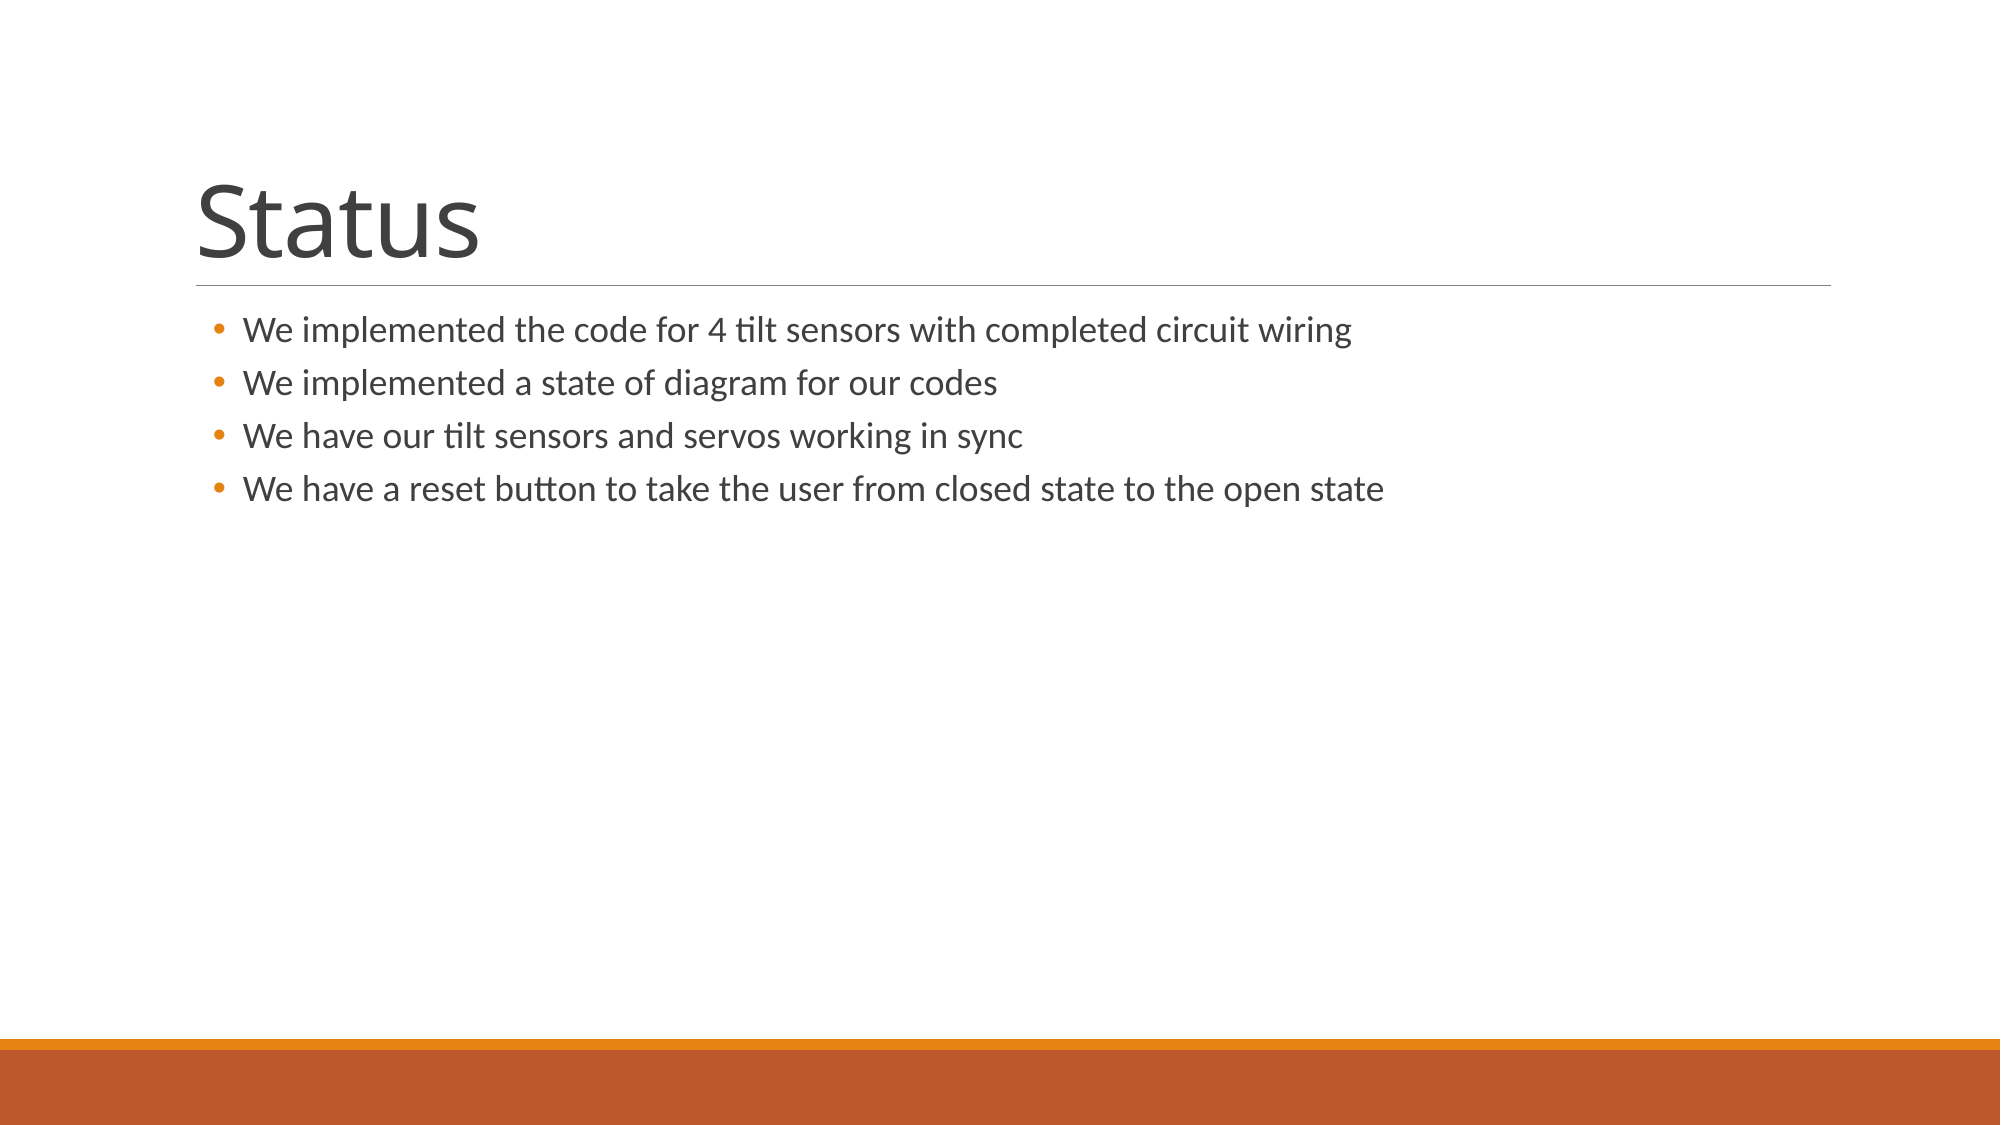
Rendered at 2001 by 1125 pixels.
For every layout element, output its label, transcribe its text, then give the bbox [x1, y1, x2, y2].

title Status [180, 47, 1830, 285]
list We implemented the code for 4 tilt sensors with completed circuit wiring We implemented a state of diagram for our codes We have our tilt sensors and servos working in sync We have a reset button to take the user from closed state to the open state [180, 302, 1830, 963]
